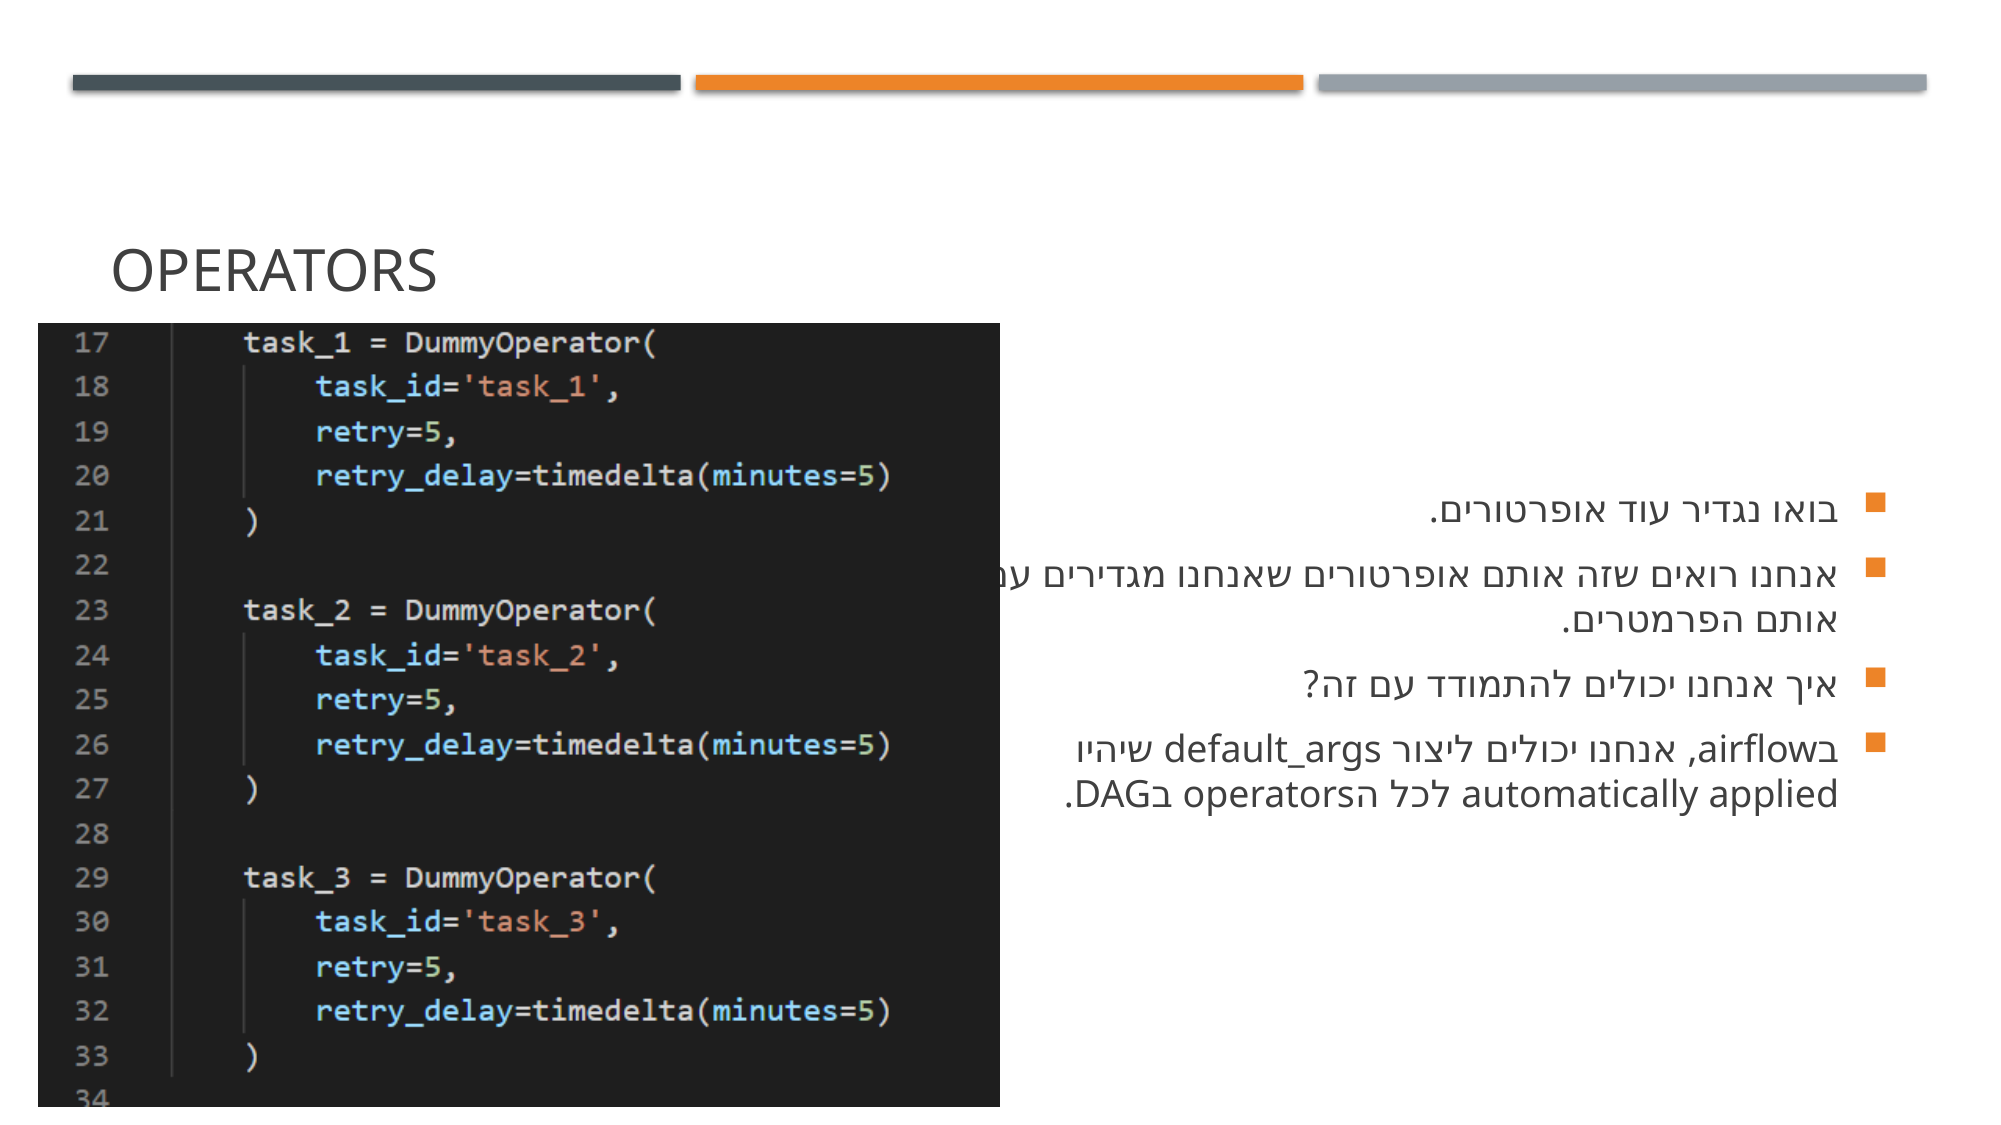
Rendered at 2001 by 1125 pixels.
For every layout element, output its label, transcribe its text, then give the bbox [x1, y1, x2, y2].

title operators [95, 115, 1905, 311]
picture [38, 322, 1001, 1107]
list בואו נגדיר עוד אופרטורים. אנחנו רואים שזה אותם אופרטורים שאנחנו מגדירים עם אותם הפרמטרים. איך אנחנו יכולים להתמודד עם זה? בairflow, אנחנו יכולים ליצור default_args שיהיו automatically applied לכל הoperators בDAG. [1005, 383, 1905, 981]
